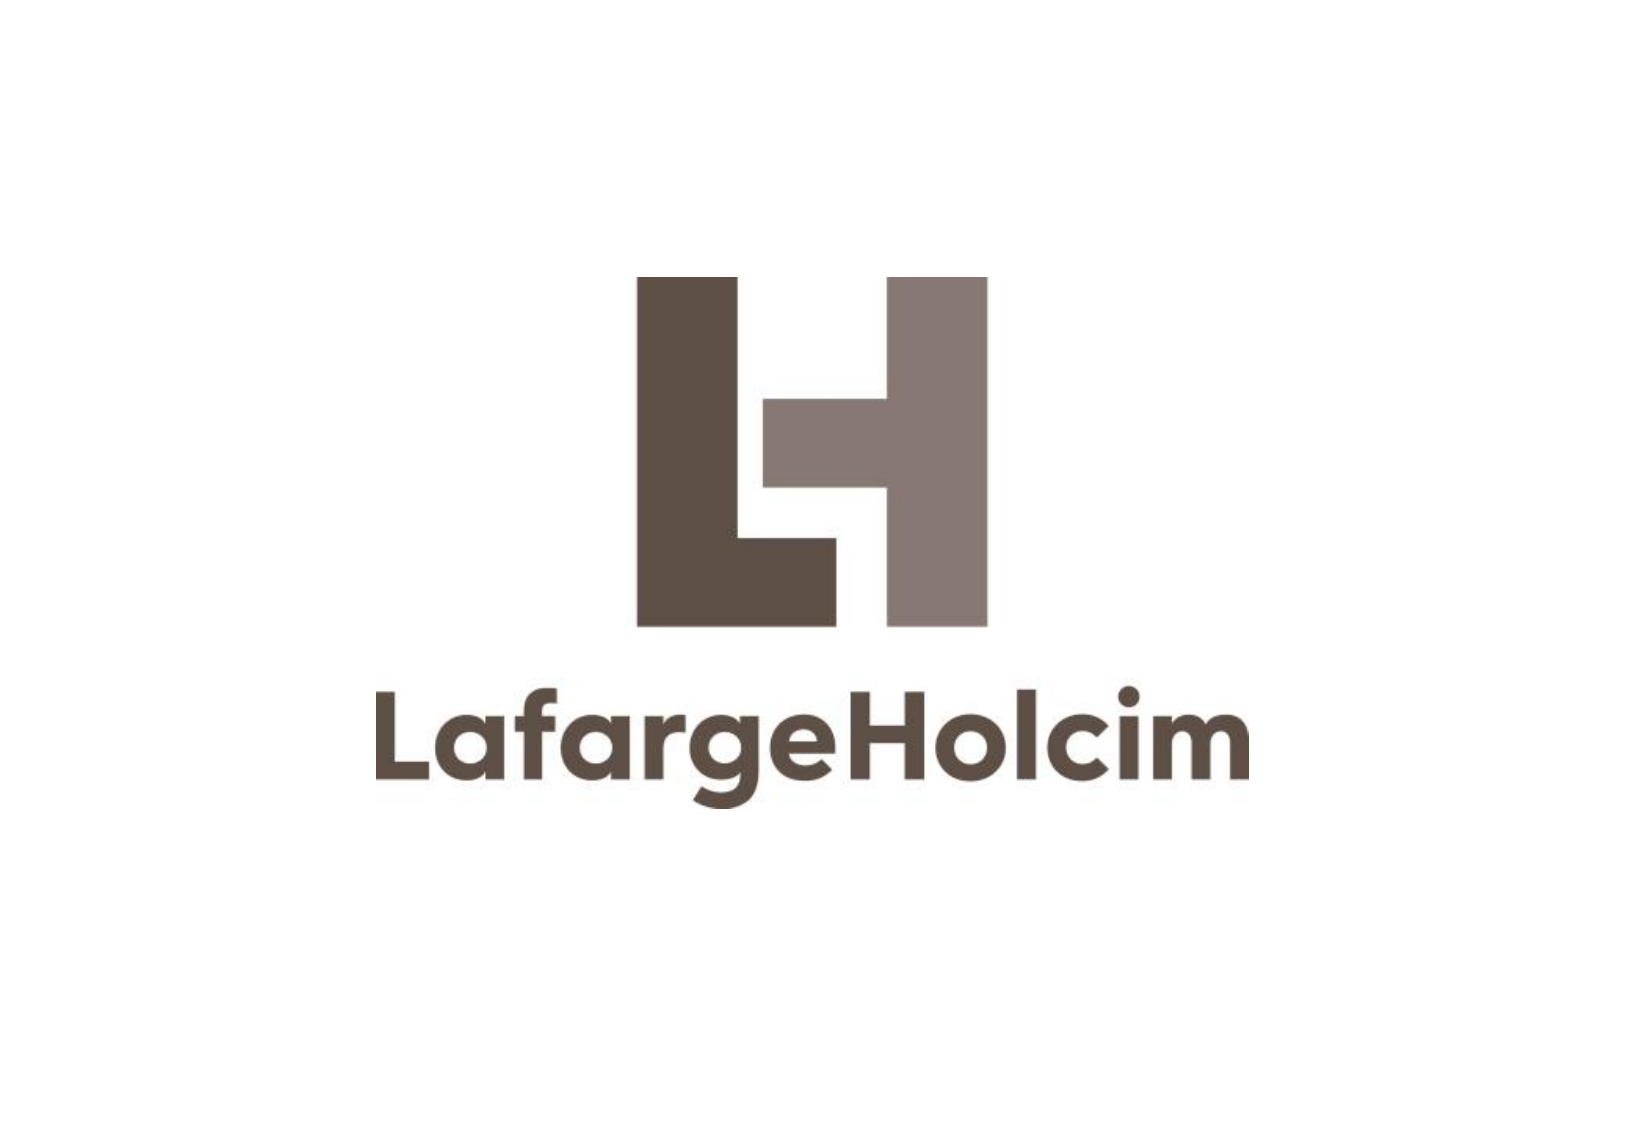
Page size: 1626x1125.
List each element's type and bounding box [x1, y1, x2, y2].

picture [376, 277, 1249, 809]
